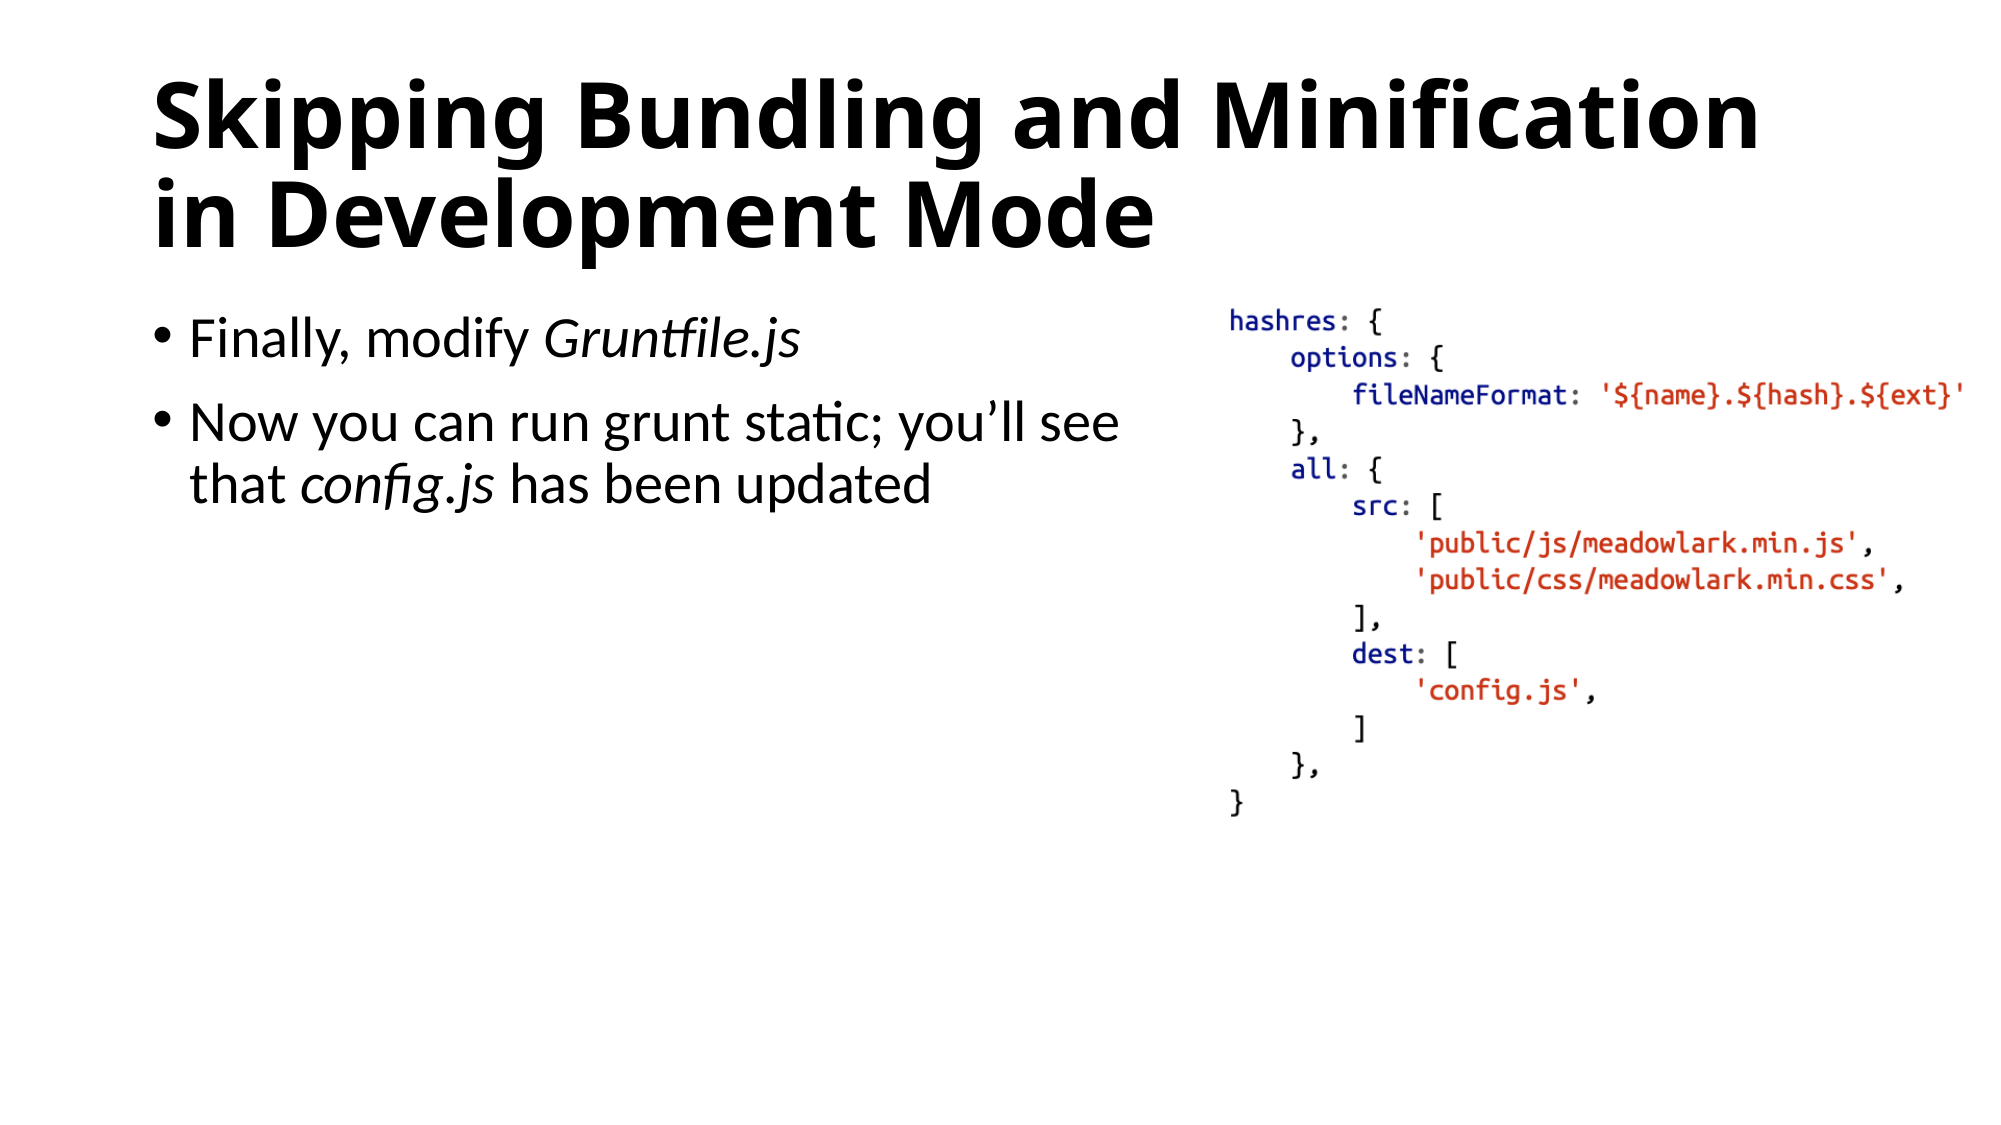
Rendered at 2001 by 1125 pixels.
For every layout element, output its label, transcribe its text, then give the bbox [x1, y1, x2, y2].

title Skipping Bundling and Minification in Development Mode [137, 59, 1863, 278]
picture [1228, 299, 1972, 825]
list Finally, modify Gruntfile.js Now you can run grunt static; you’ll see that config.js has been updated [137, 299, 1170, 1014]
